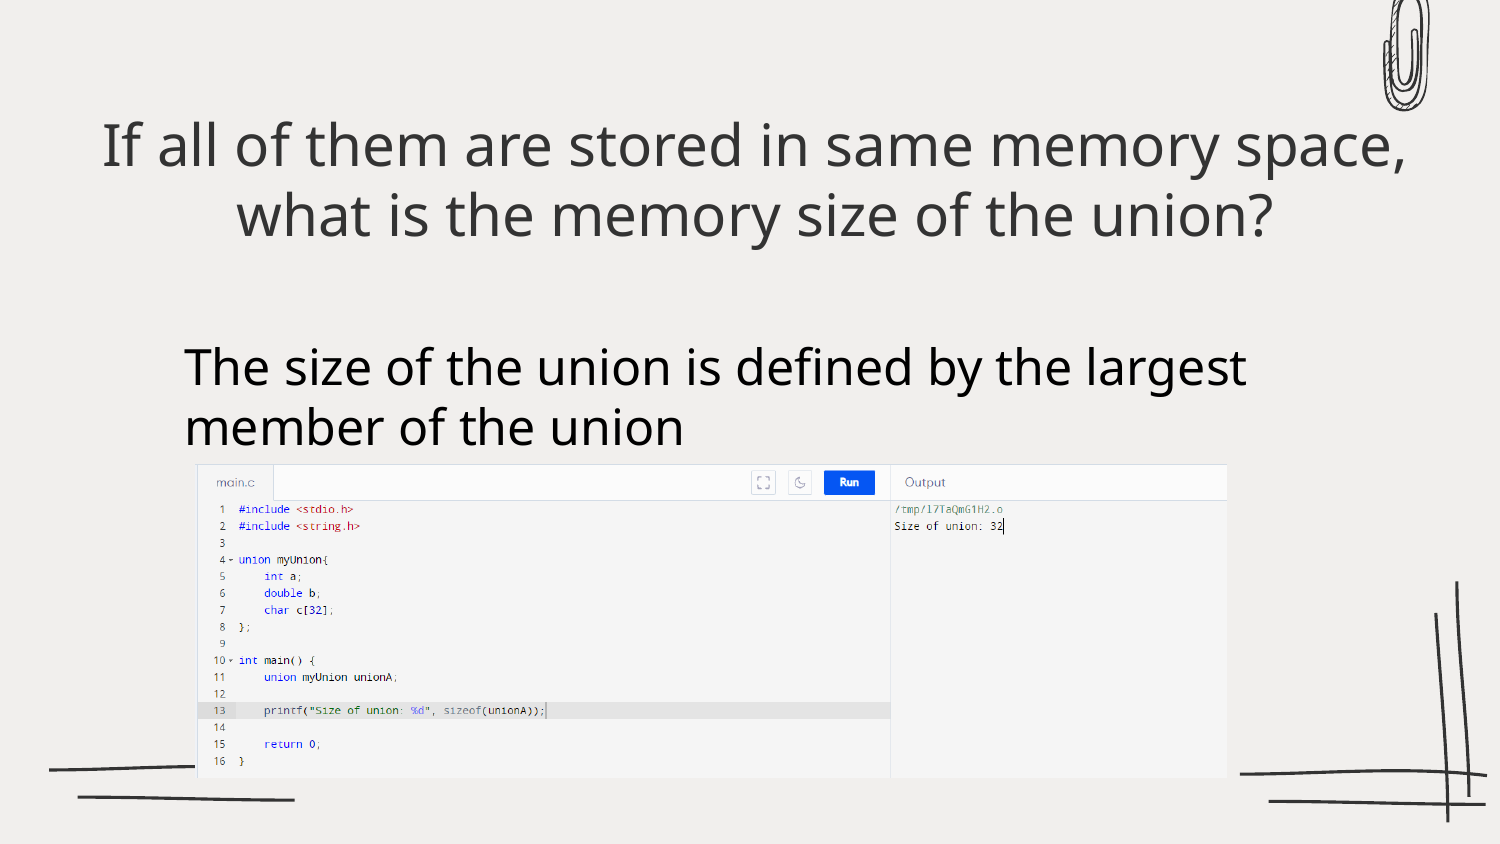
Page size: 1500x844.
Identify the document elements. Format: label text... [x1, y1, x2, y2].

title If all of them are stored in same memory space, what is the memory size of the union? [79, 93, 1432, 188]
text_box The size of the union is defined by the largest member of the union [169, 327, 1341, 463]
picture [195, 463, 1228, 778]
